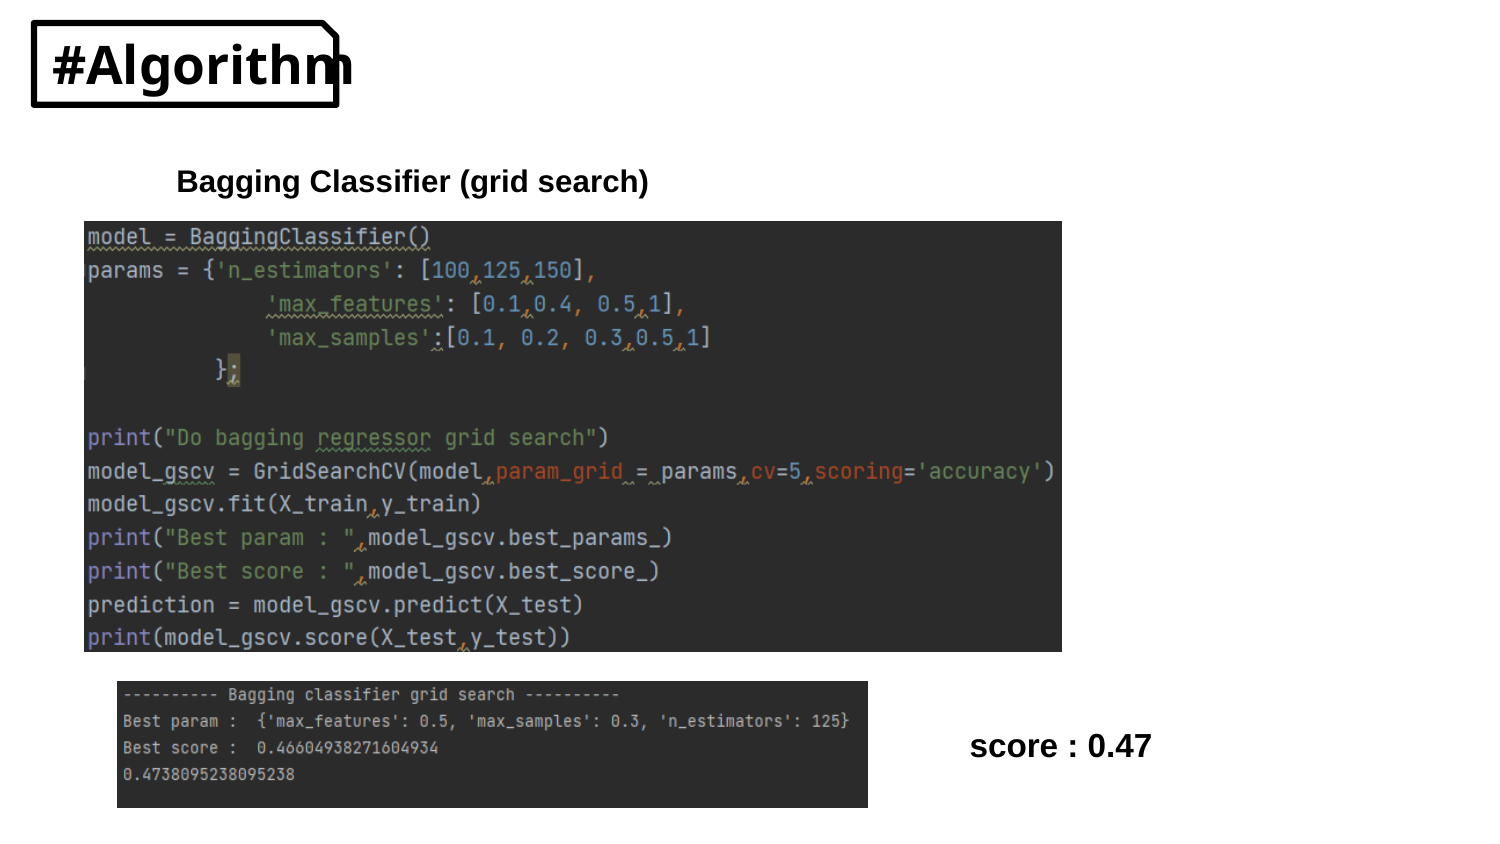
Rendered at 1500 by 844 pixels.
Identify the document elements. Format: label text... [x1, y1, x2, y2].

title #Algorithm [37, 17, 1435, 111]
text_box Bagging Classifier (grid search) [147, 140, 679, 214]
text_box score : 0.47 [872, 709, 1326, 779]
text_box [33, 23, 37, 105]
picture [117, 681, 868, 808]
picture [83, 221, 1062, 652]
